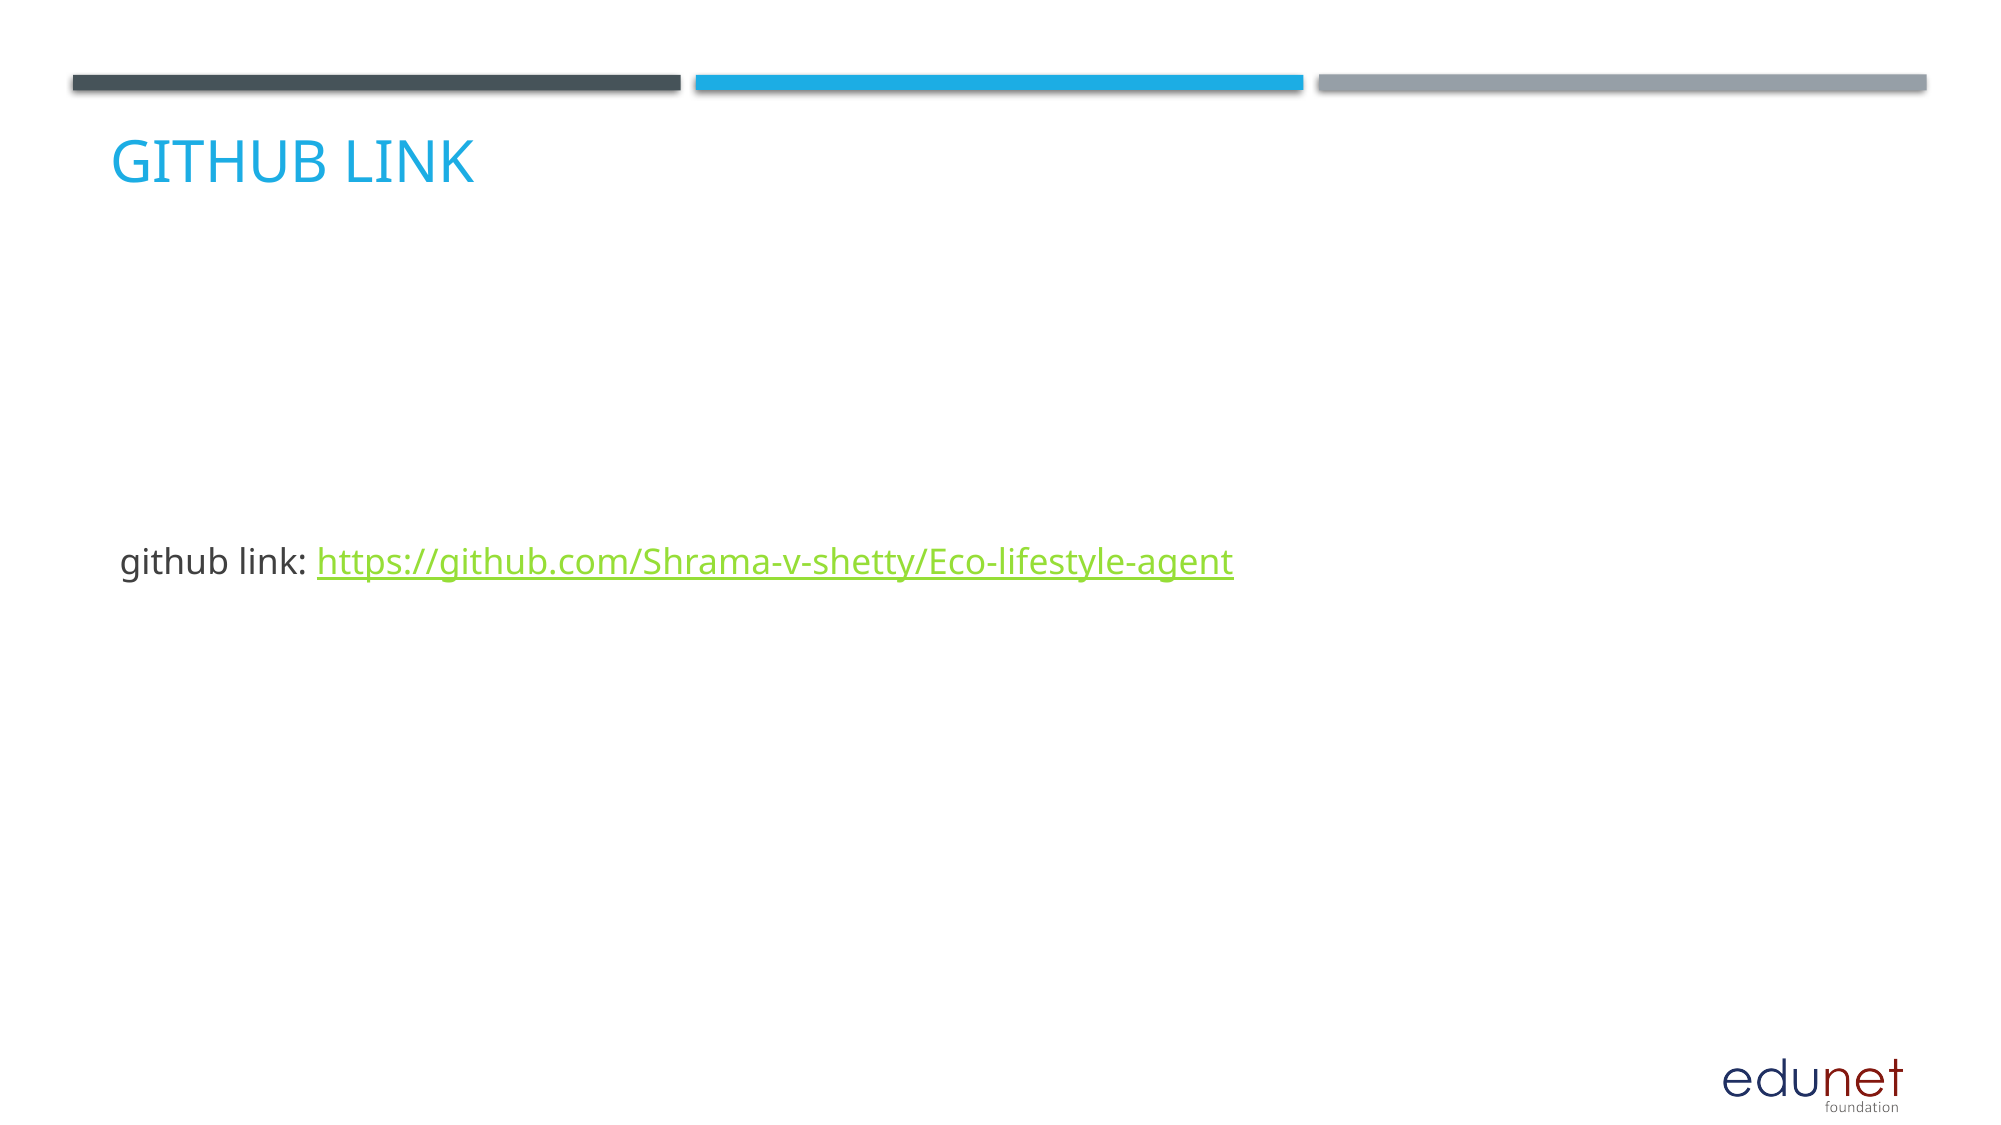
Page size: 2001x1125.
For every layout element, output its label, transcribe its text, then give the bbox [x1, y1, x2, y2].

list github link: https://github.com/Shrama-v-shetty/Eco-lifestyle-agent [95, 213, 1905, 981]
title GitHub Link [95, 115, 1905, 203]
picture [1719, 1056, 1905, 1116]
